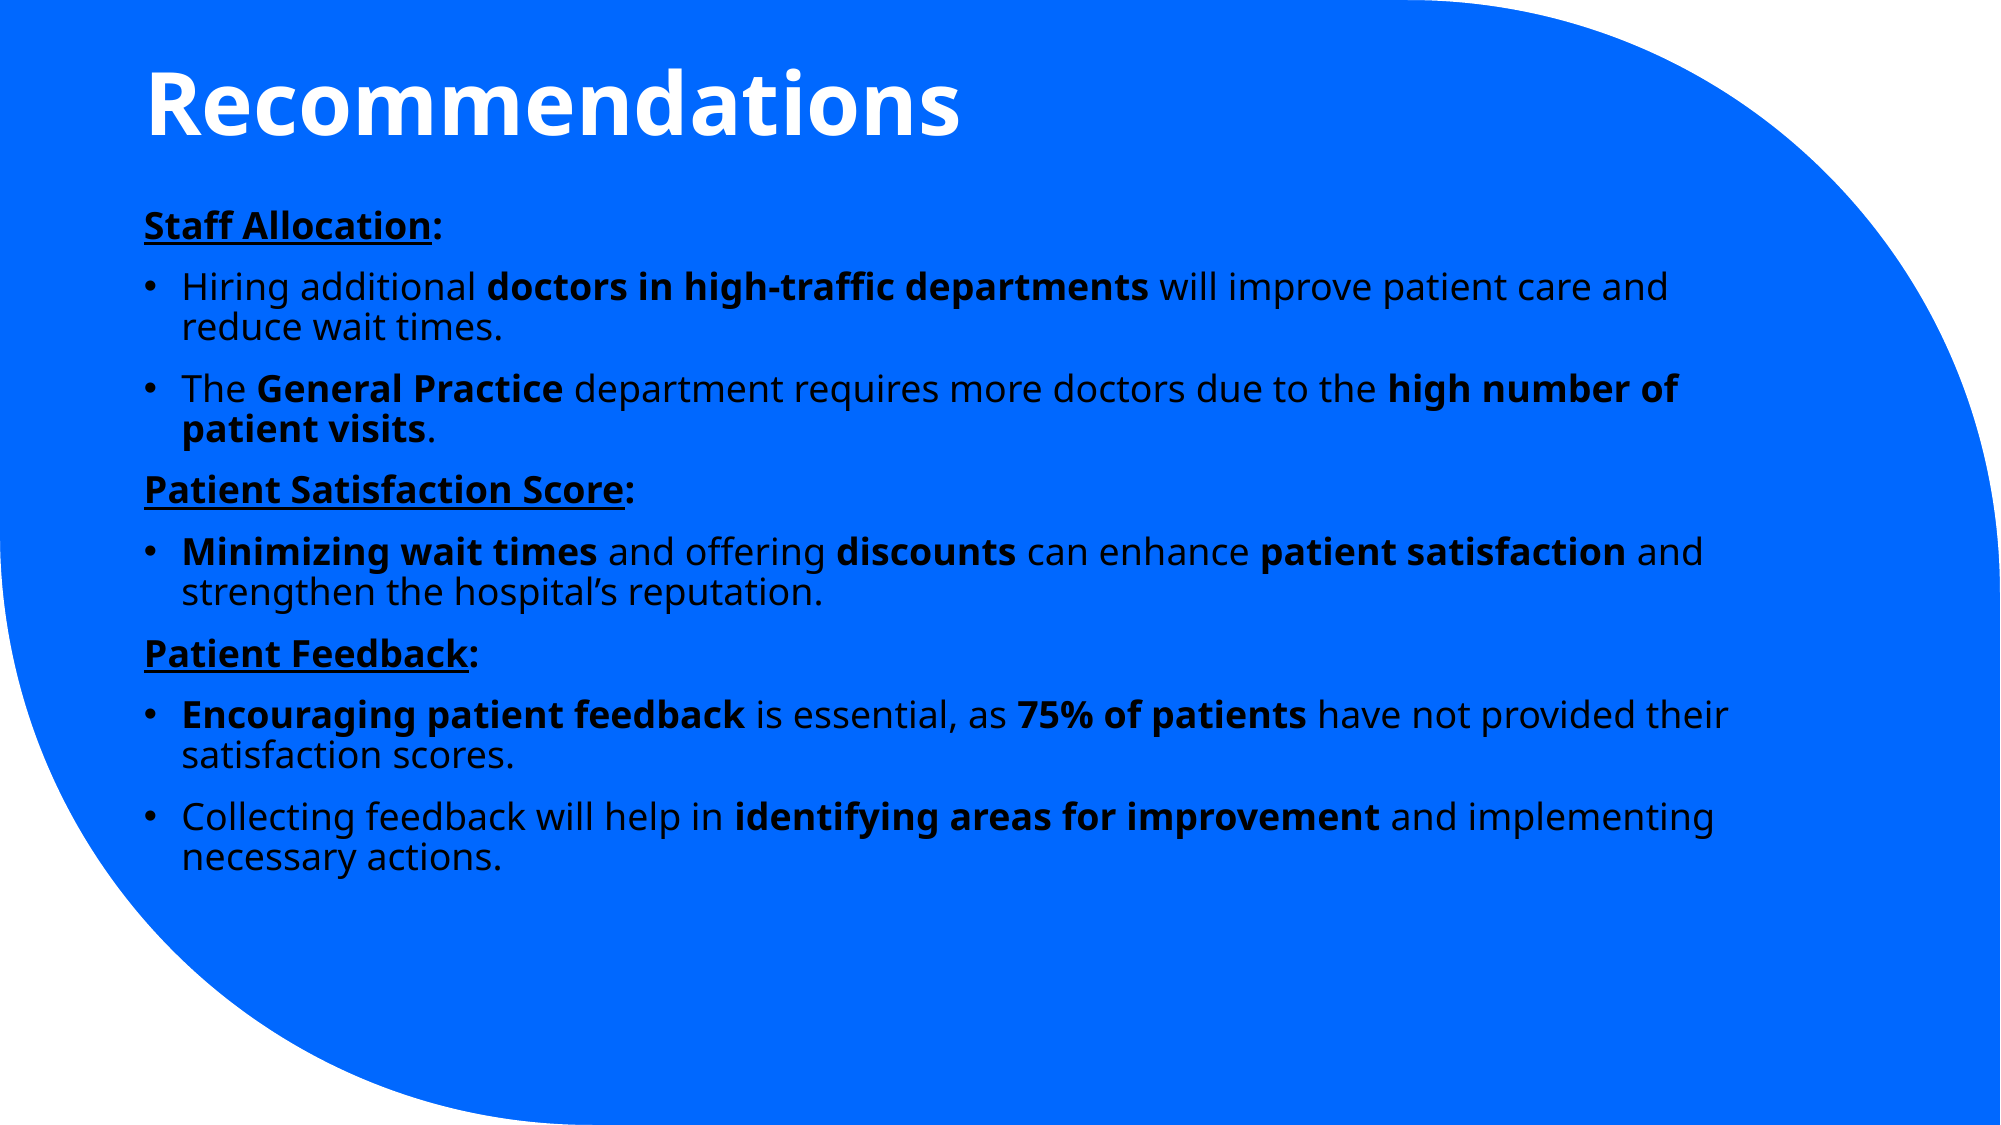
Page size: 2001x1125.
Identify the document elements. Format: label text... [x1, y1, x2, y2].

title Recommendations [129, 64, 1000, 160]
text_box Staff Allocation: Hiring additional doctors in high-traffic departments will improve patient care and reduce wait times. The General Practice department requires more doctors due to the high number of patient visits. Patient Satisfaction Score: Minimizing wait times and offering discounts can enhance patient satisfaction and strengthen the hospital’s reputation. Patient Feedback: Encouraging patient feedback is essential, as 75% of patients have not provided their satisfaction scores. Collecting feedback will help in identifying areas for improvement and implementing necessary actions. [129, 199, 1764, 965]
